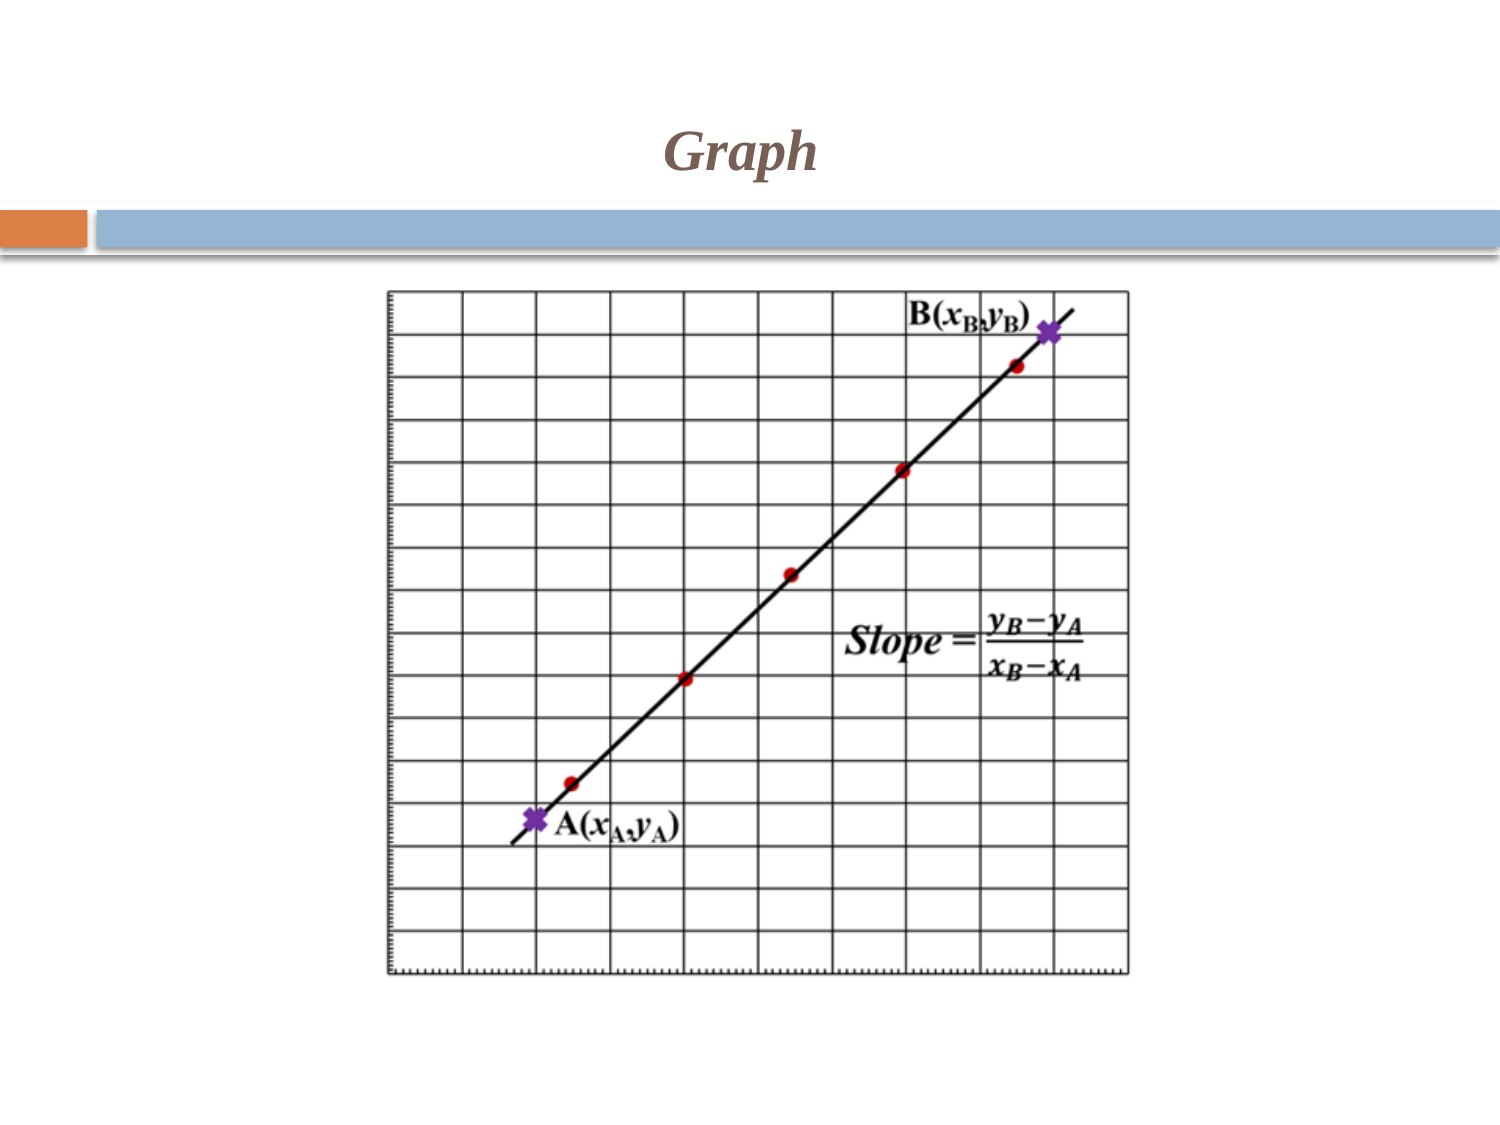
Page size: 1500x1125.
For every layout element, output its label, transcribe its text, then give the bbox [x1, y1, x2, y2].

text_box Graph [41, 66, 1442, 229]
picture [381, 275, 1145, 984]
